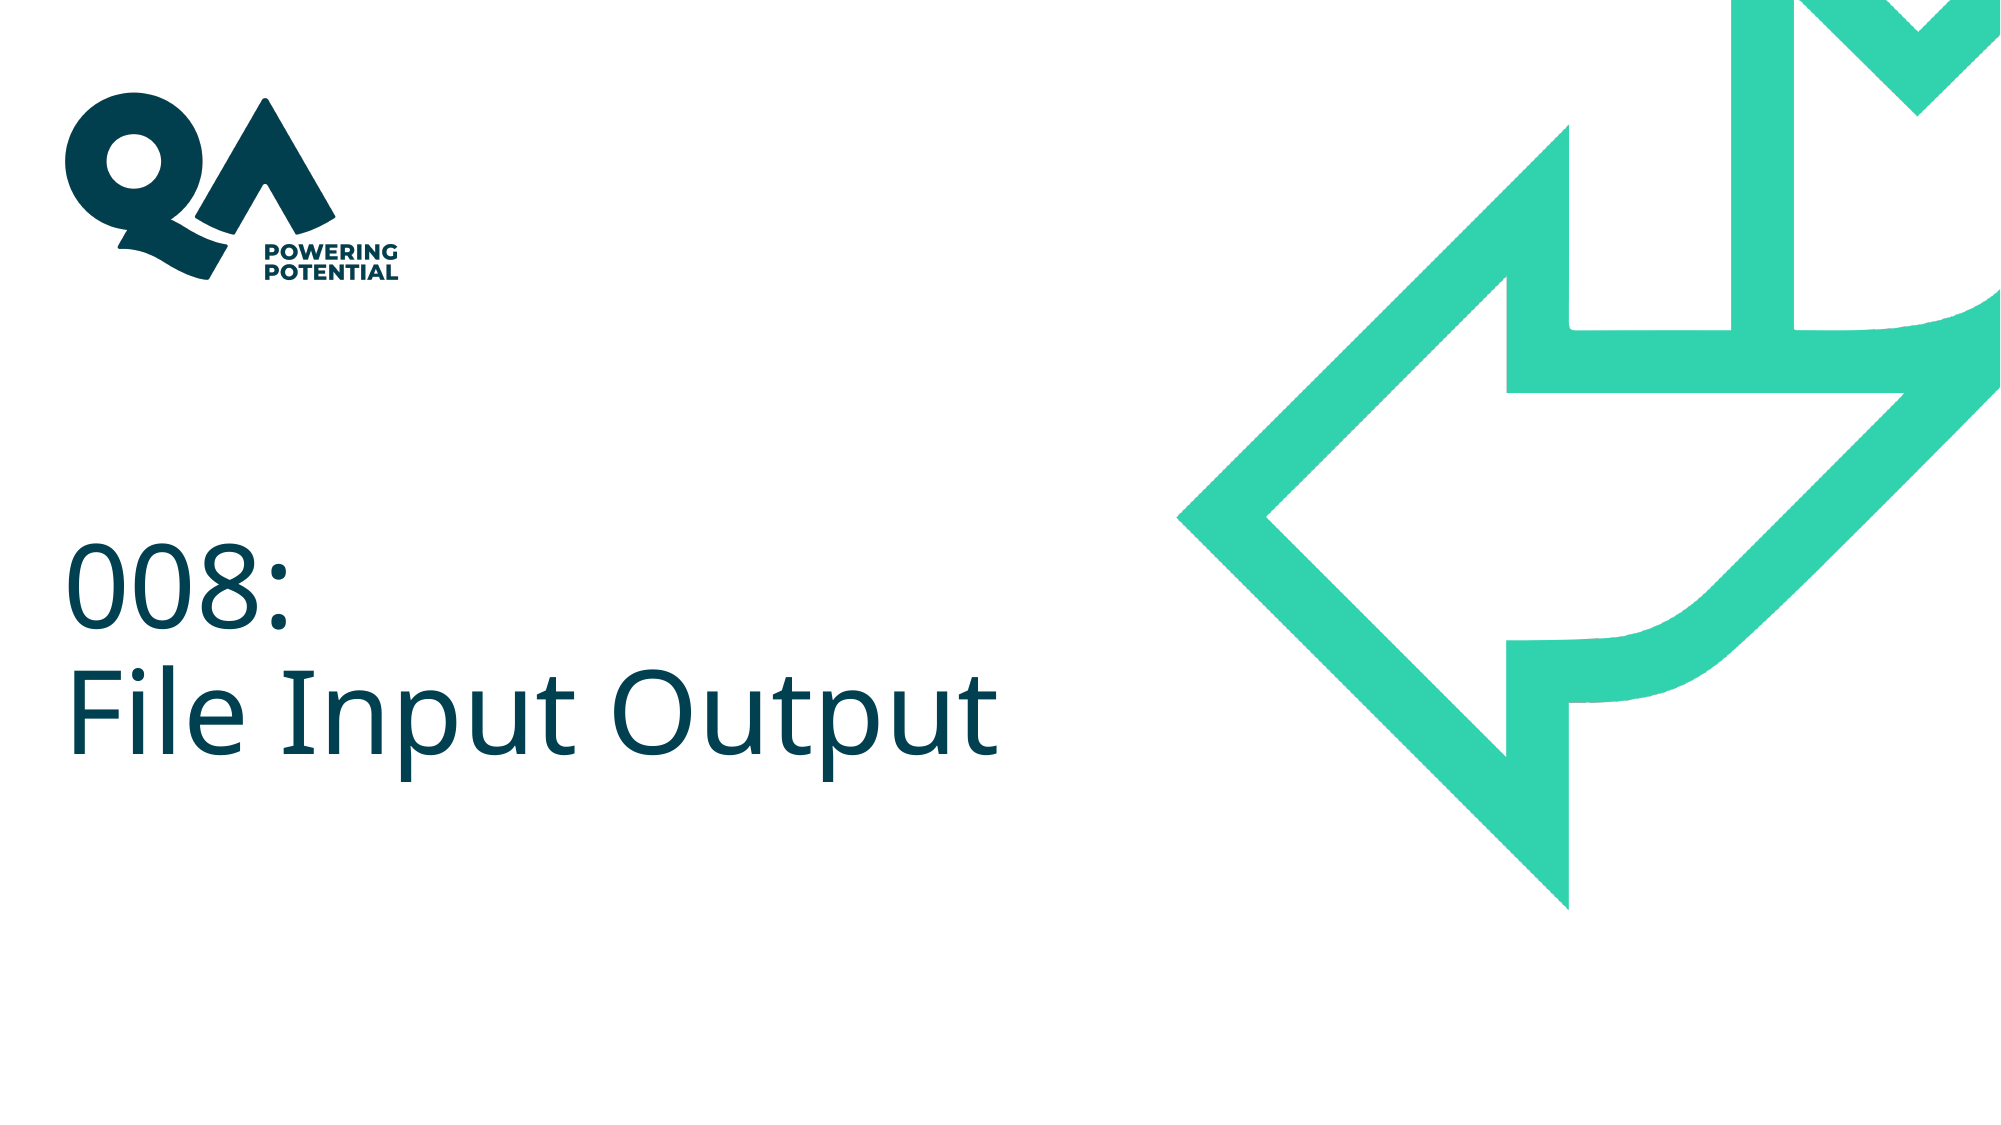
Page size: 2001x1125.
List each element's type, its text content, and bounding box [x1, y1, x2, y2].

title 008: File Input Output [63, 381, 1165, 780]
picture [13, 49, 447, 314]
picture [1164, 0, 2001, 931]
